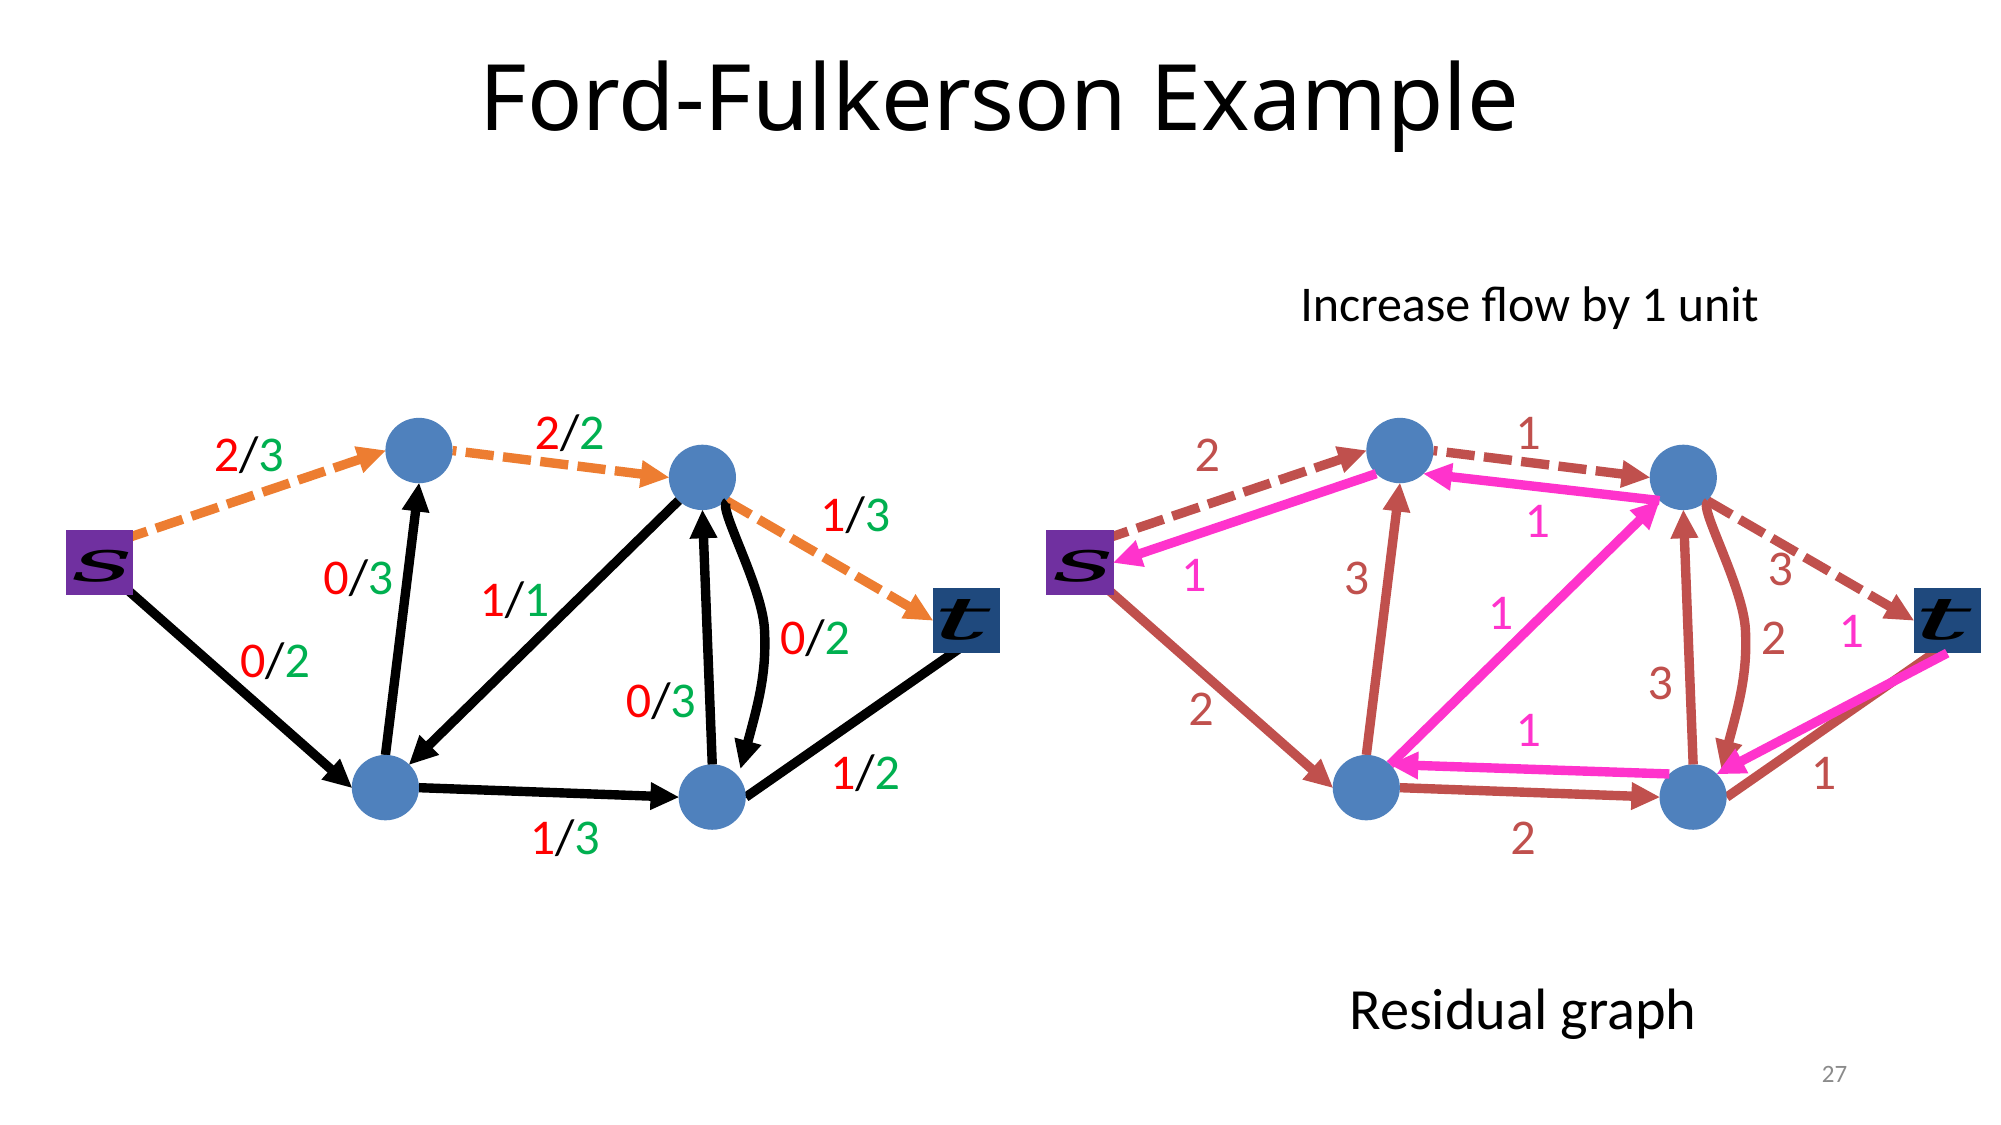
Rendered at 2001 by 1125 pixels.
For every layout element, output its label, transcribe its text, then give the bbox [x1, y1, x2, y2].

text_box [1423, 473, 1660, 501]
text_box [1389, 764, 1670, 775]
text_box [1113, 473, 1377, 563]
slide_number 27 [1412, 1042, 1863, 1103]
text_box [1716, 620, 1914, 775]
title Ford-Fulkerson Example [99, 24, 1900, 163]
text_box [1046, 391, 1982, 874]
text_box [65, 391, 1001, 874]
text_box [1389, 500, 1660, 763]
text_box Increase flow by 1 unit [1285, 263, 1774, 339]
